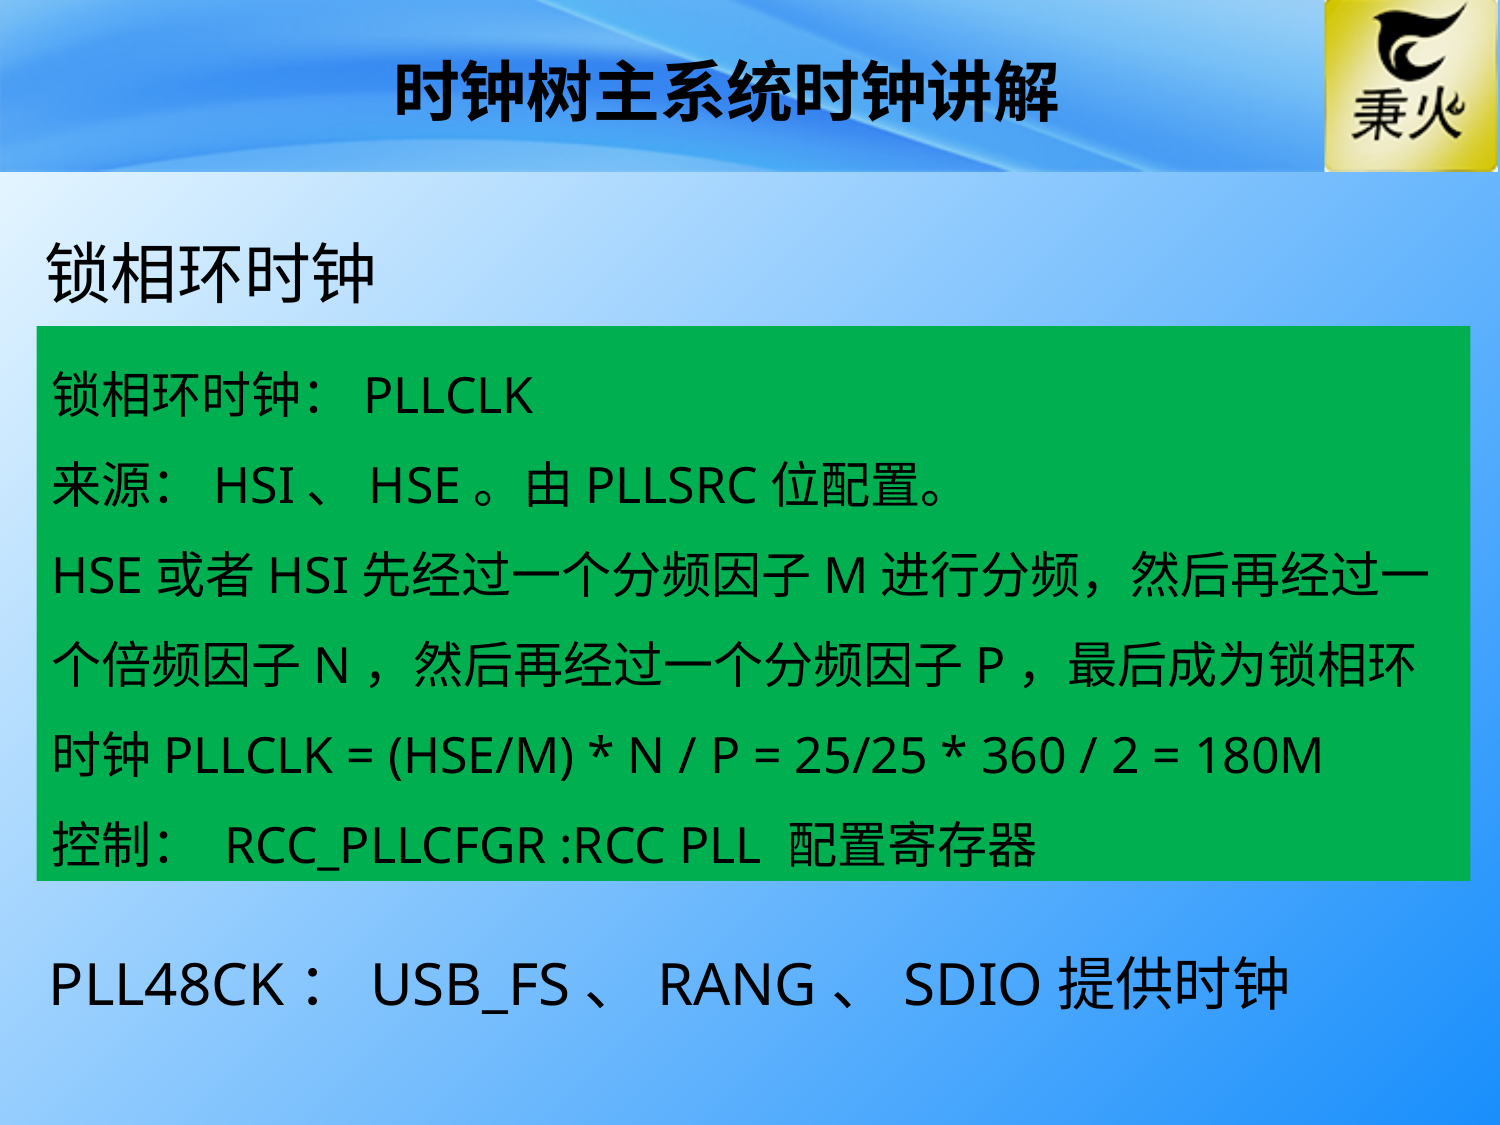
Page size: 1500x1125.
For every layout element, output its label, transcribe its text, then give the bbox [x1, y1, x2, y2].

text_box 锁相环时钟：PLLCLK 来源：HSI、HSE。由PLLSRC位配置。 HSE或者HSI先经过一个分频因子M进行分频，然后再经过一个倍频因子N，然后再经过一个分频因子P，最后成为锁相环时钟PLLCLK = (HSE/M) * N / P = 25/25 * 360 / 2 = 180M 控制： RCC_PLLCFGR :RCC PLL 配置寄存器 [36, 326, 1471, 881]
text_box 锁相环时钟 [29, 184, 443, 320]
text_box PLL48CK：USB_FS、RANG、SDIO提供时钟 [34, 905, 1471, 1025]
picture [0, 0, 1498, 172]
